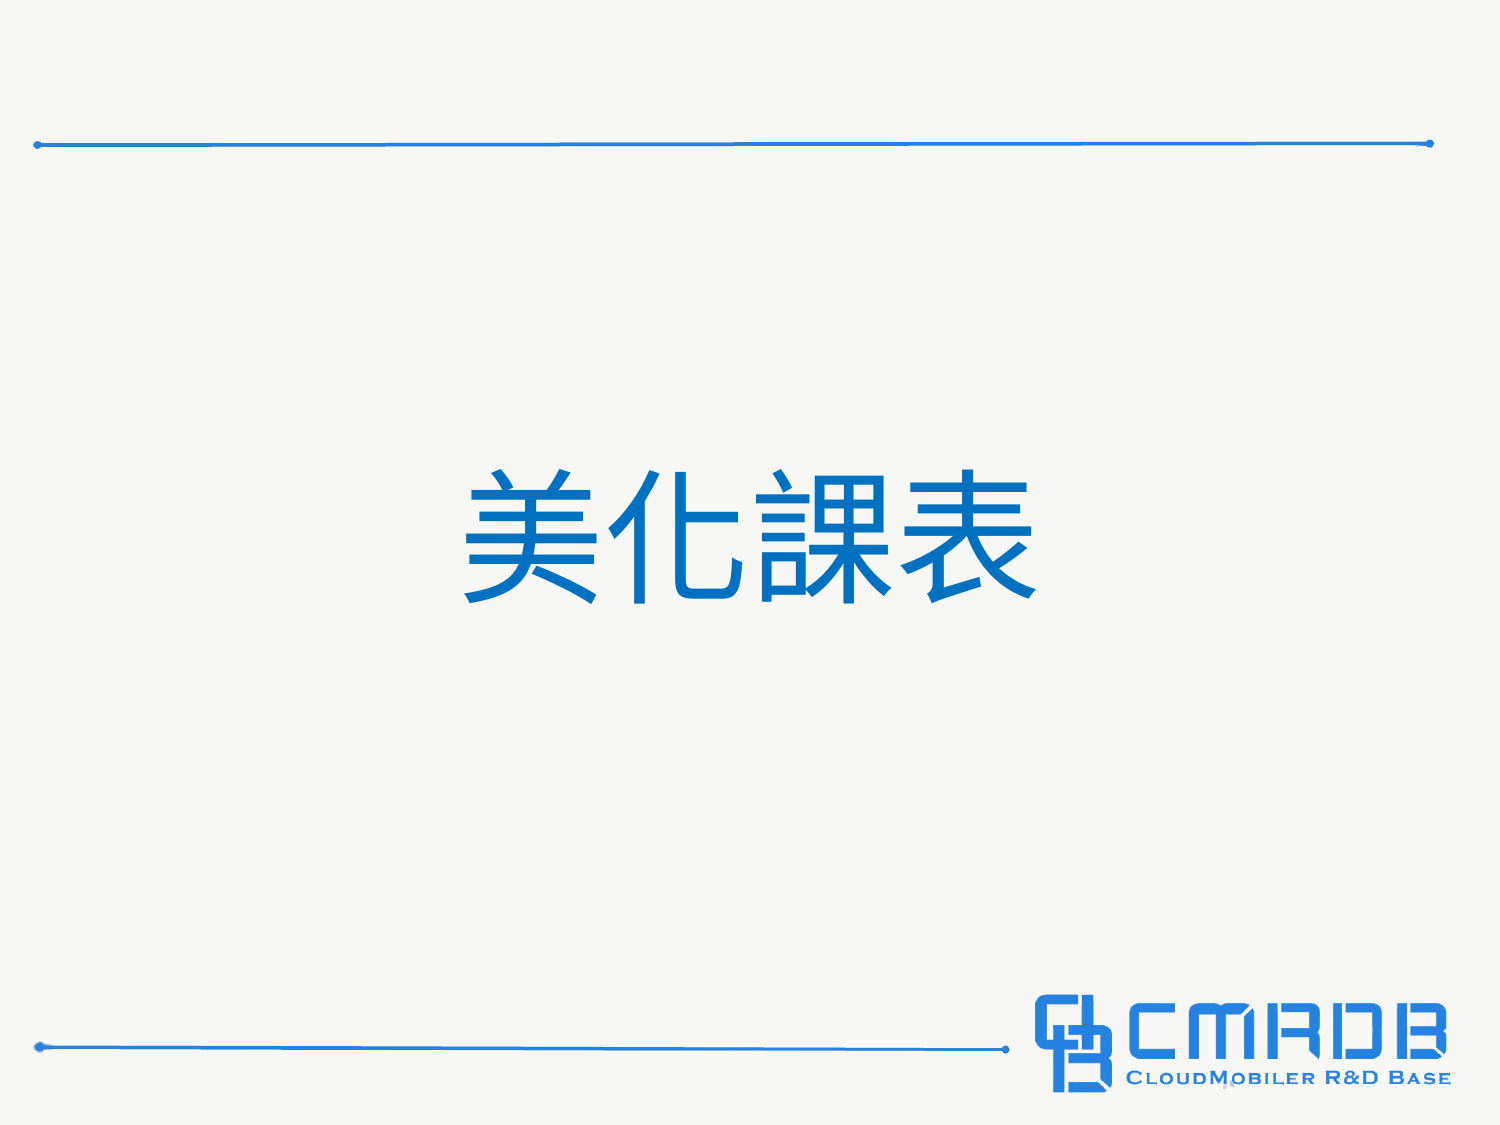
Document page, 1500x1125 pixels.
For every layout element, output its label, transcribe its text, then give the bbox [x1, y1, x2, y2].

picture [0, 0, 1500, 493]
title 美化課表 [0, 493, 1500, 632]
text_box [1066, 1028, 1097, 1090]
picture [0, 632, 1500, 1125]
